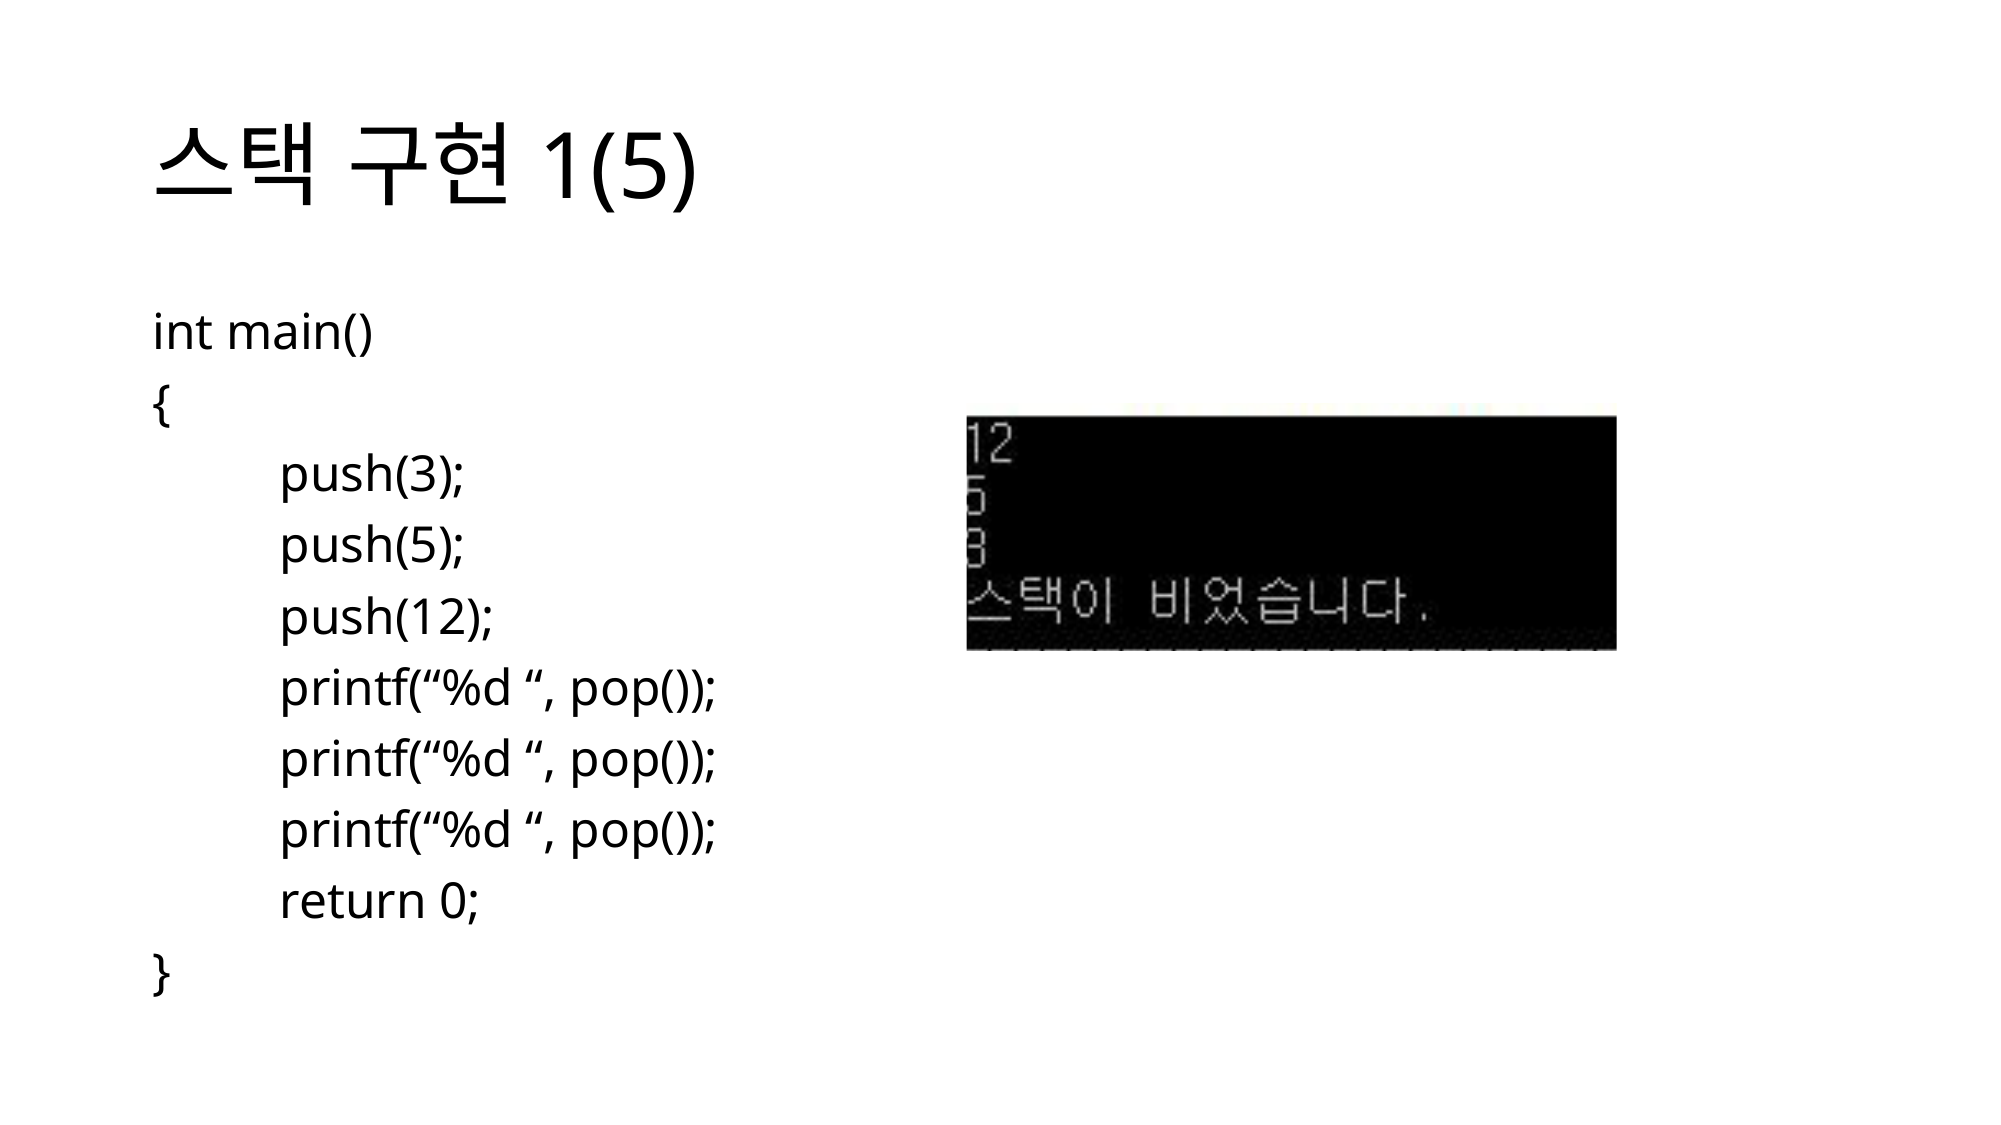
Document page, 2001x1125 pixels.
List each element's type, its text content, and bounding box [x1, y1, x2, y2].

list int main() { push(3); push(5); push(12); printf(“%d “, pop()); printf(“%d “, pop()); printf(“%d “, pop()); return 0; } [137, 299, 1863, 1014]
title 스택 구현1(5) [137, 59, 1863, 278]
picture [966, 403, 1617, 651]
